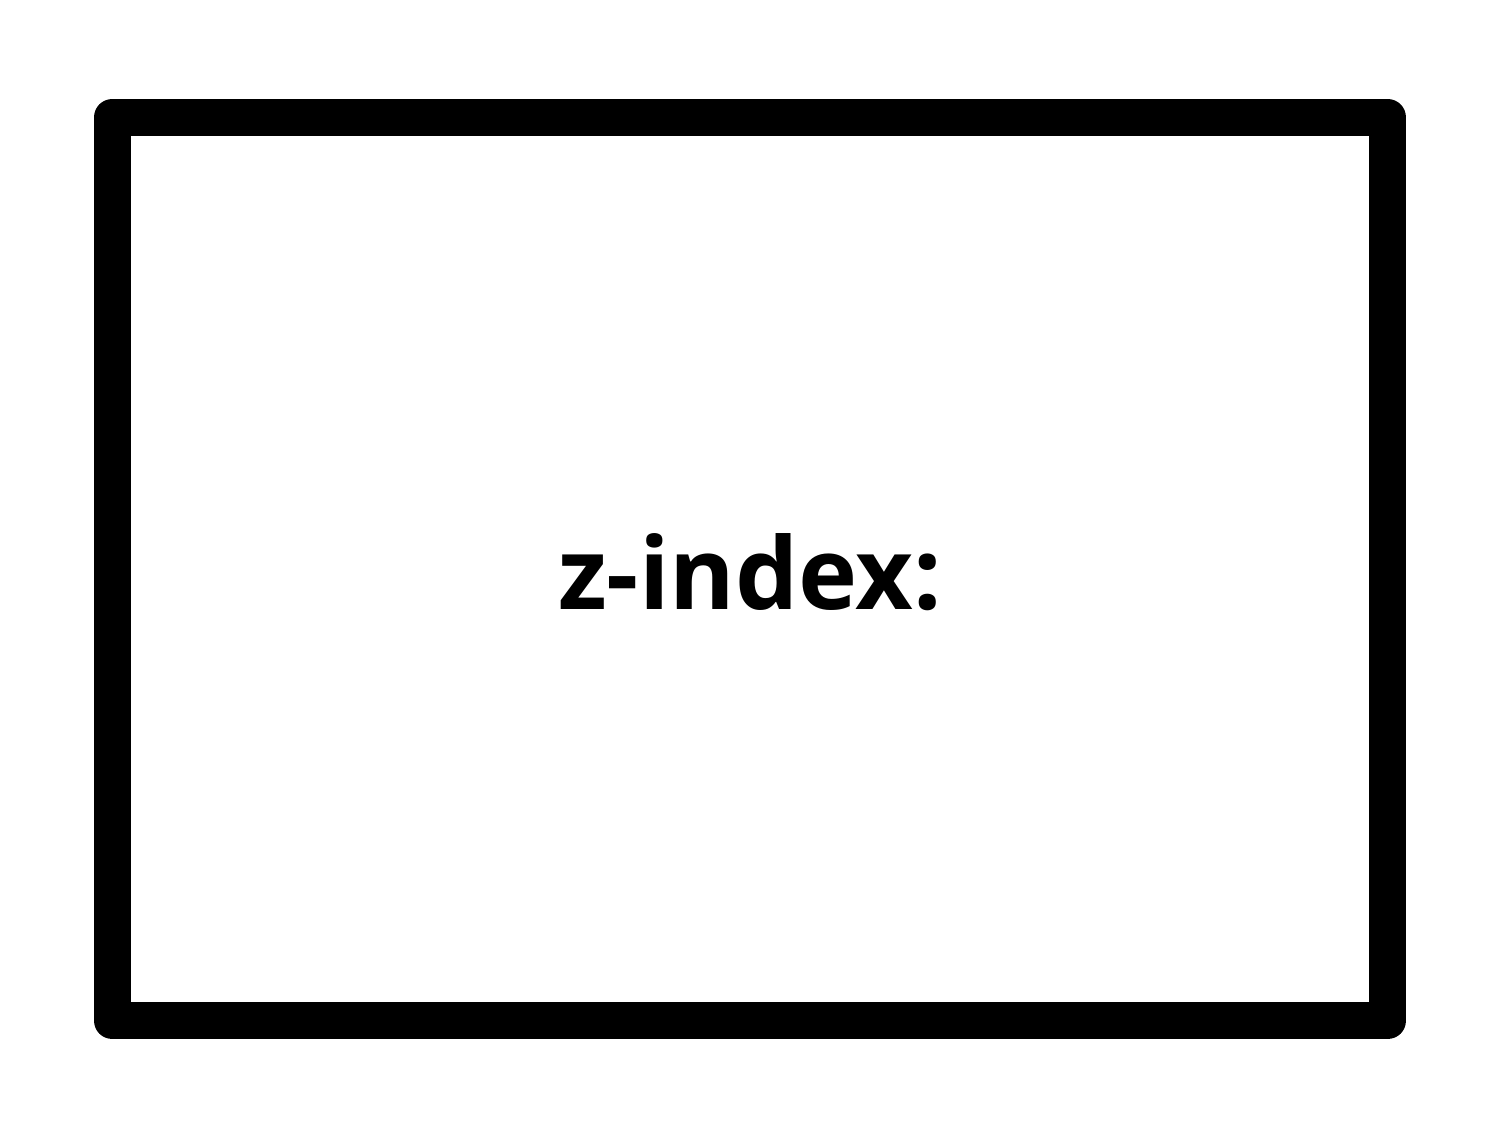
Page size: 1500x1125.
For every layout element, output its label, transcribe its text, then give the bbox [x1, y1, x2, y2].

title z-index: [112, 117, 1388, 1021]
